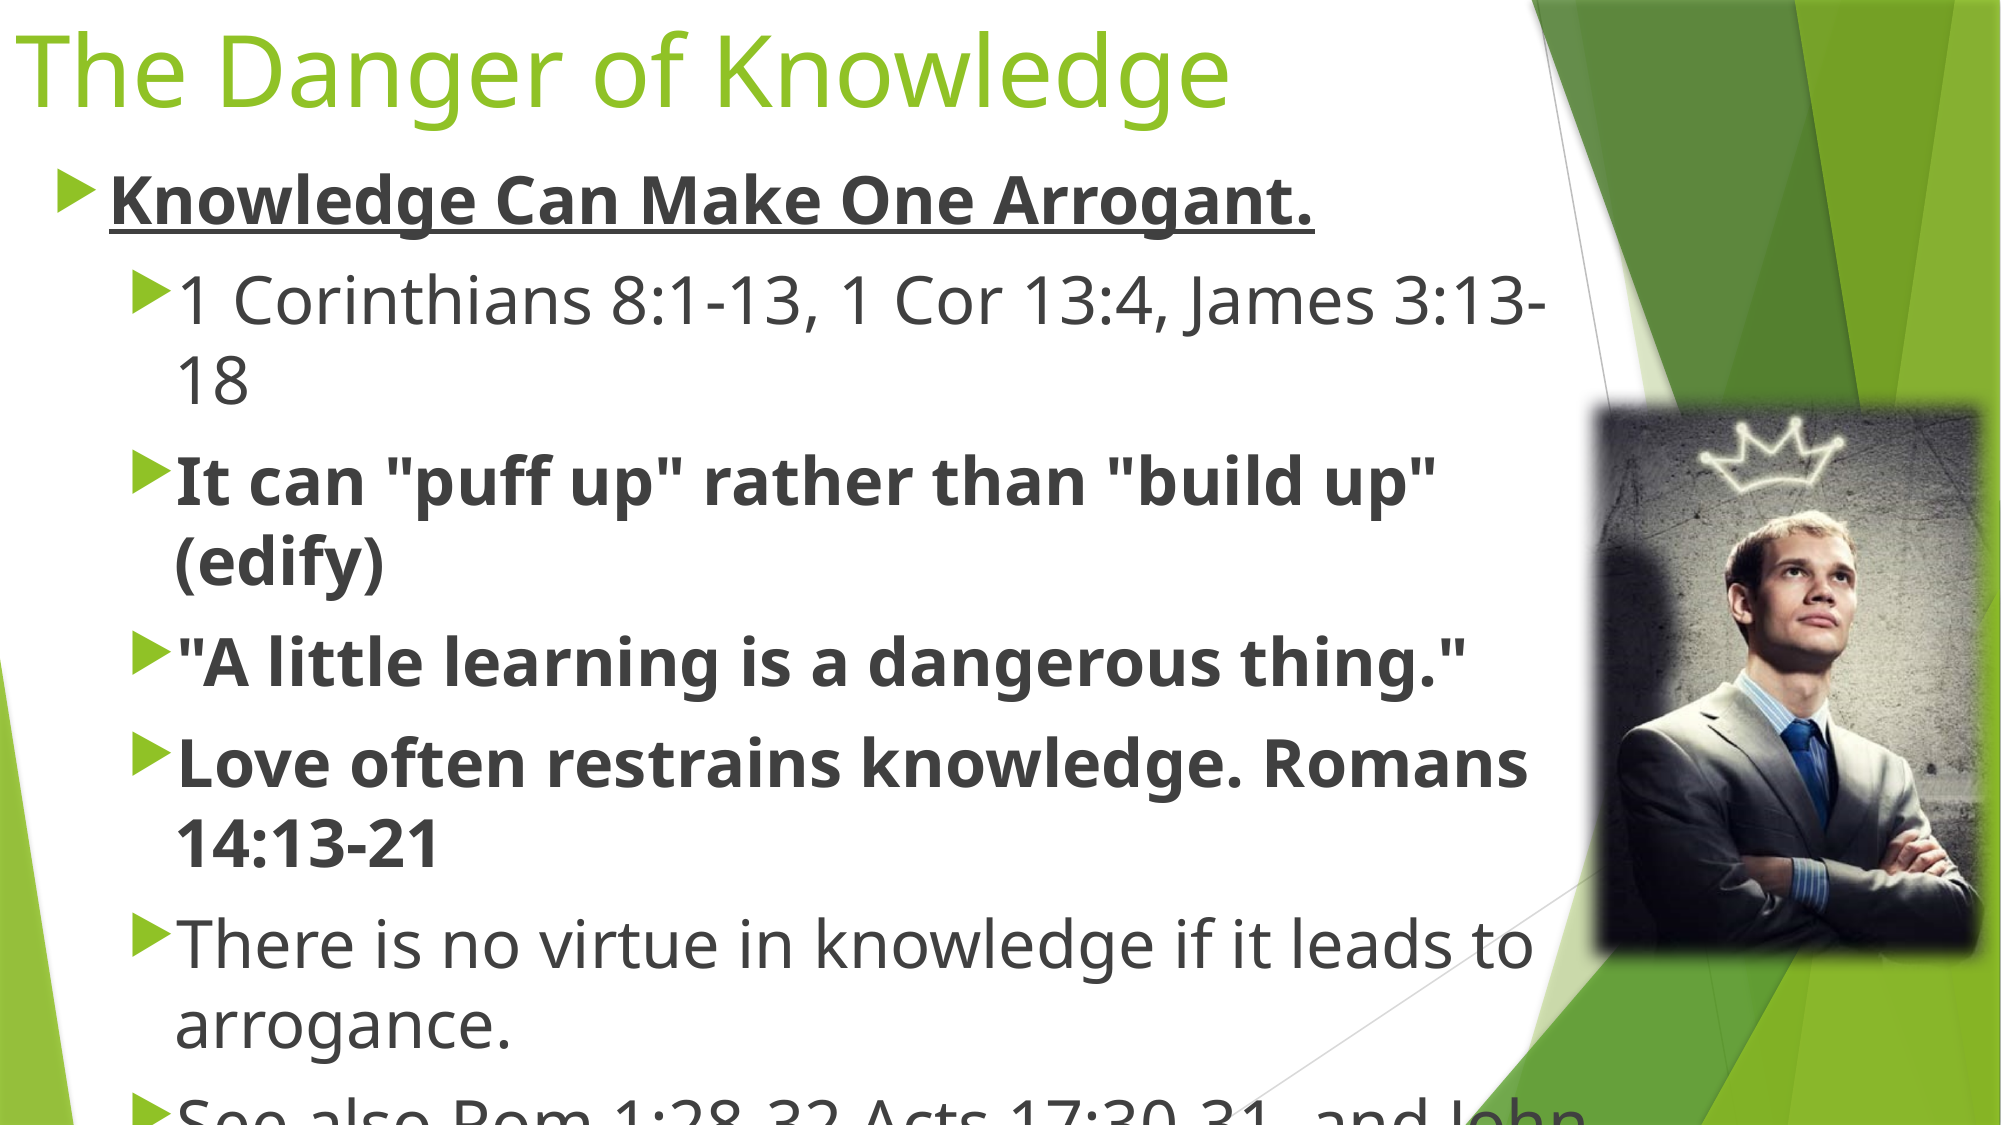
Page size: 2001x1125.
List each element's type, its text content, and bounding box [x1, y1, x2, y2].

list Knowledge Can Make One Arrogant. 1 Corinthians 8:1-13, 1 Cor 13:4, James 3:13-18 It can "puff up" rather than "build up" (edify) "A little learning is a dangerous thing." Love often restrains knowledge. Romans 14:13-21 There is no virtue in knowledge if it leads to arrogance. See also Rom 1:28-32 Acts 17:30-31, and John 12:48 [37, 149, 1638, 1125]
picture [1575, 386, 1999, 975]
title The Danger of Knowledge [0, 0, 1342, 217]
